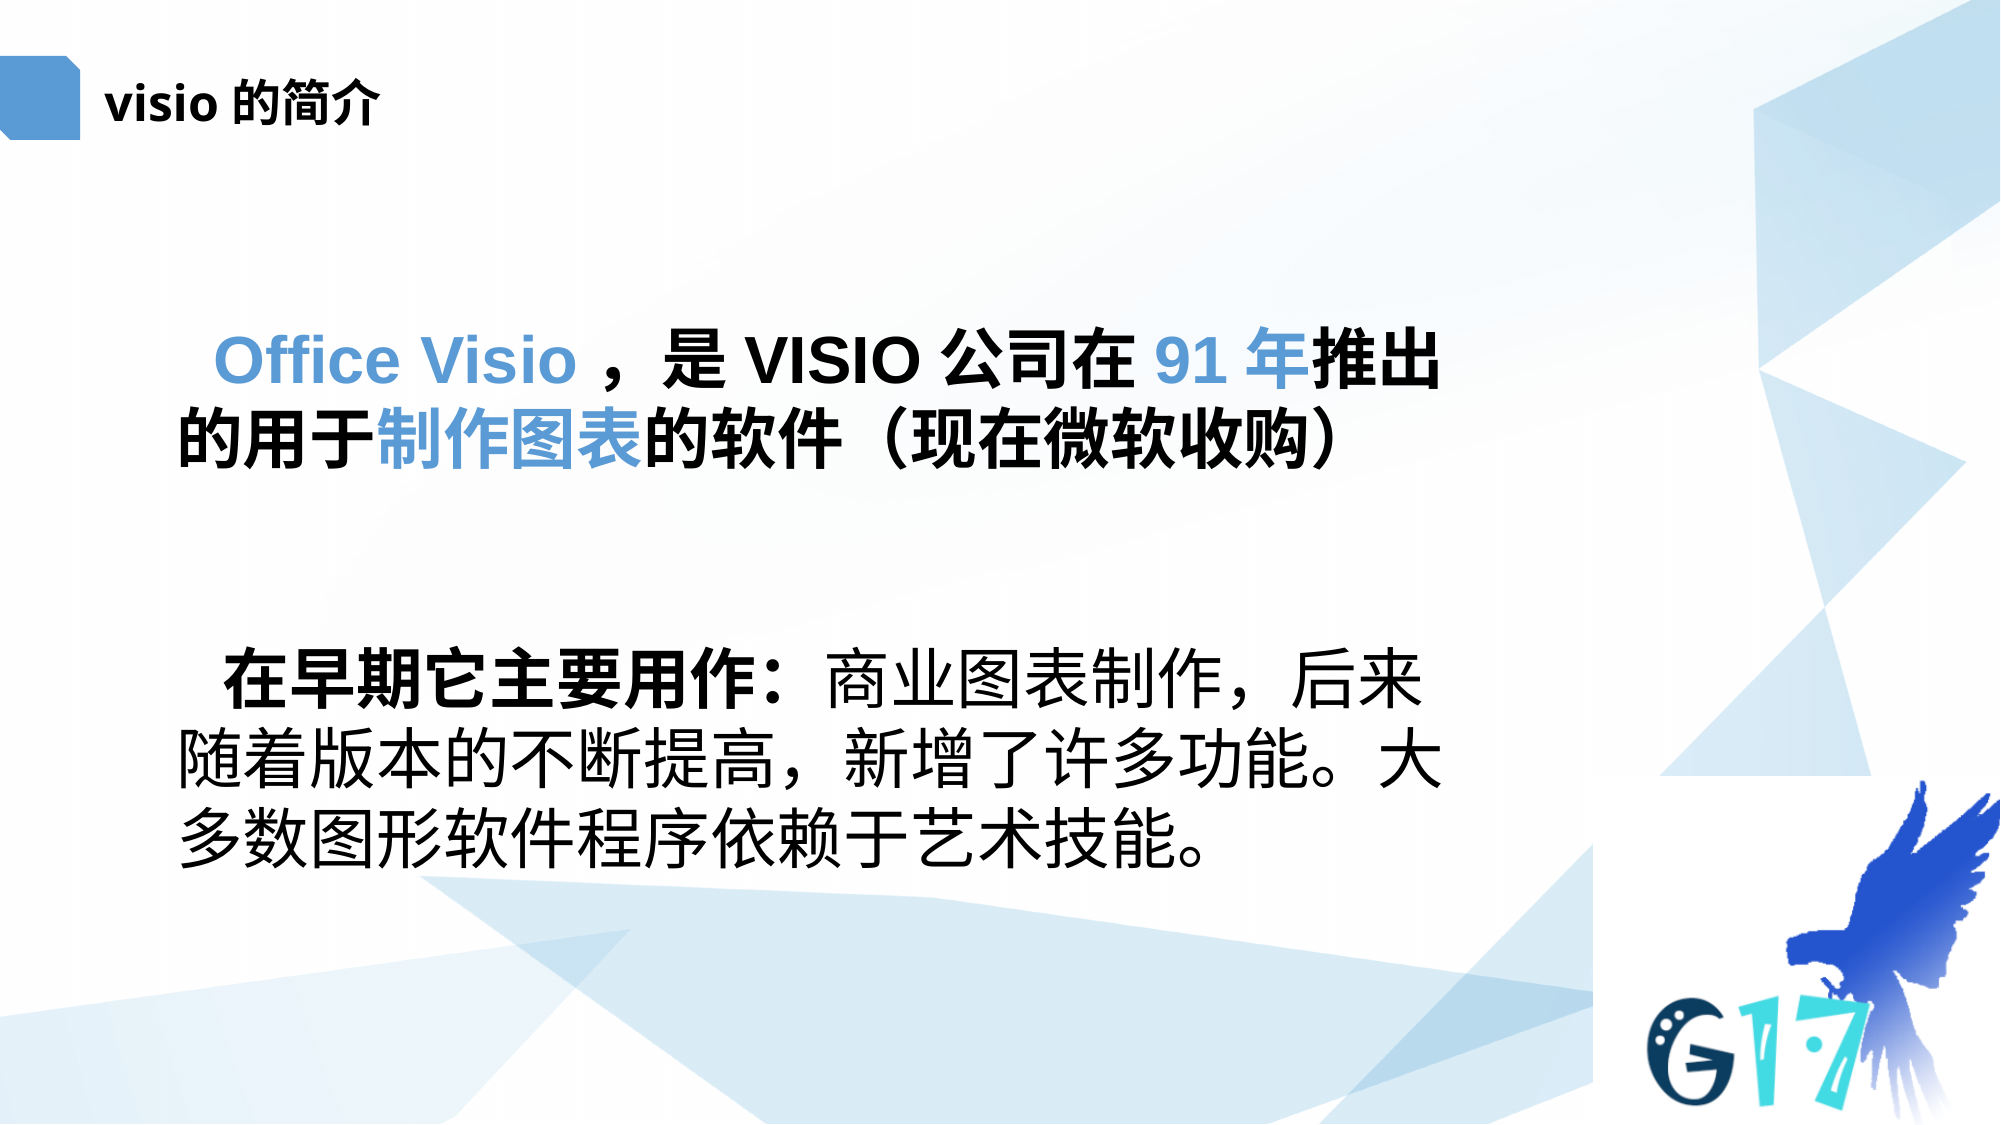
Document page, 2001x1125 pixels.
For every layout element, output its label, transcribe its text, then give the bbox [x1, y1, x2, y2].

text_box [0, 54, 82, 141]
text_box visio的简介 [89, 64, 396, 140]
picture [0, 0, 2001, 1125]
text_box Office Visio，是VISIO公司在91年推出的用于制作图表的软件（现在微软收购） 在早期它主要用作：商业图表制作，后来随着版本的不断提高，新增了许多功能。大多数图形软件程序依赖于艺术技能。 [161, 309, 1475, 884]
